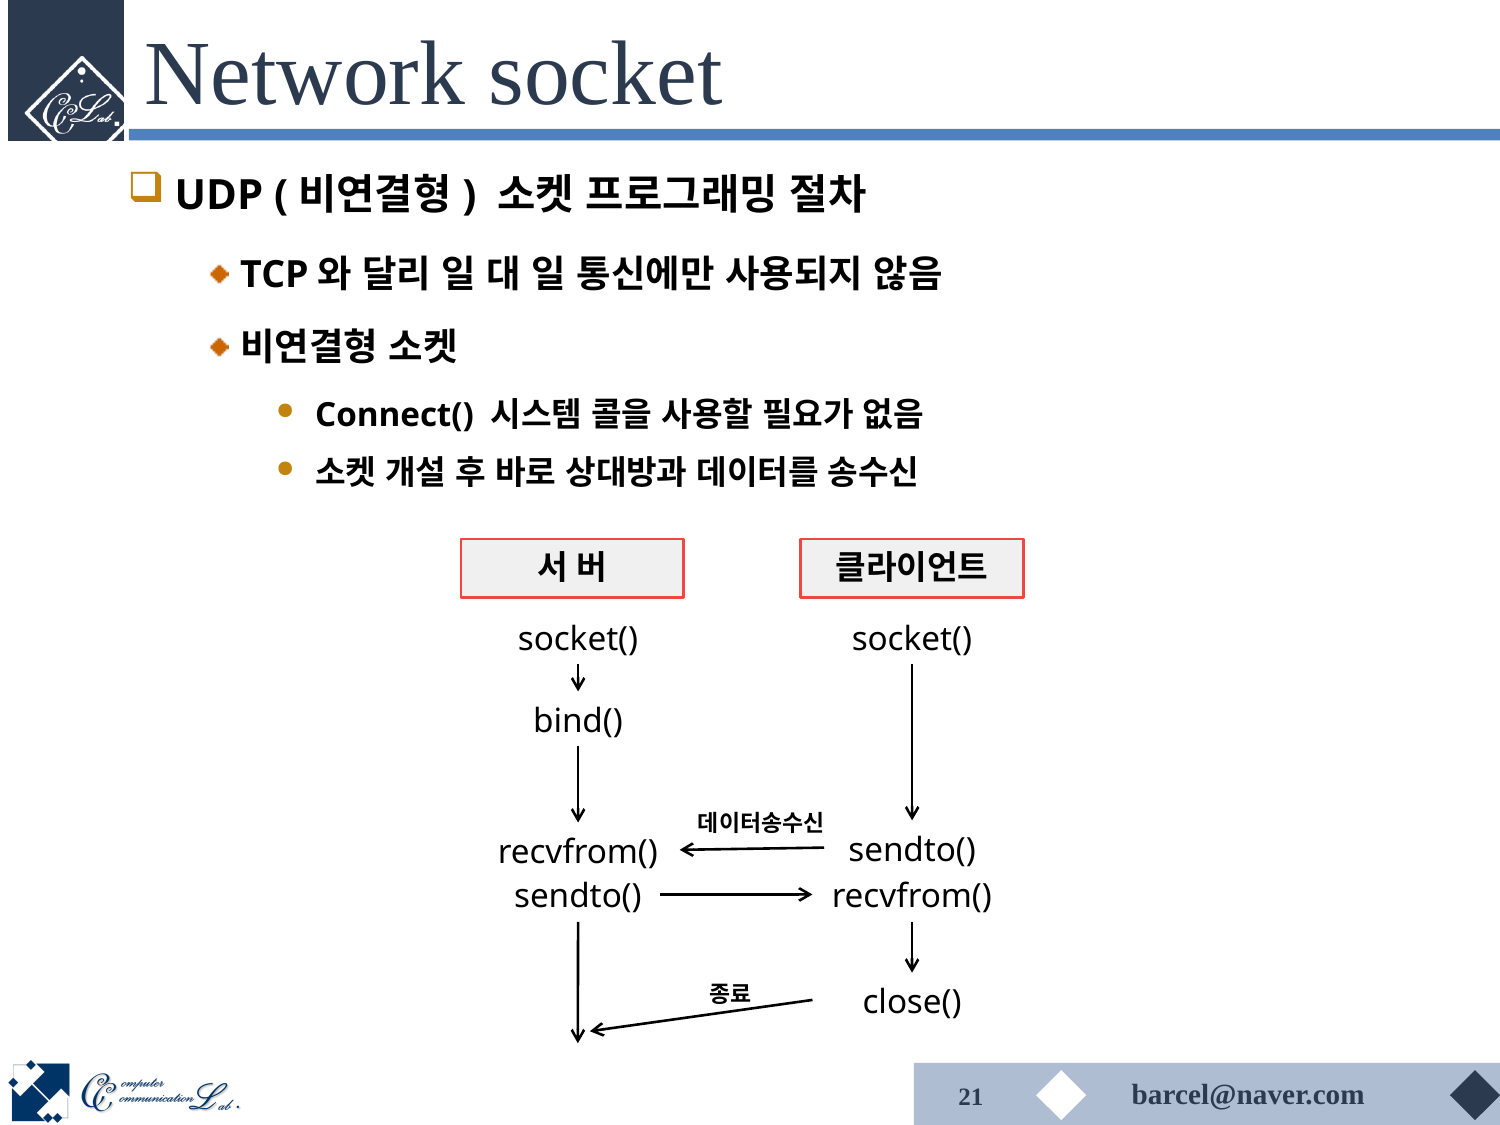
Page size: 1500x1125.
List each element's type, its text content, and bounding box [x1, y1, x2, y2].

text_box UDP (비연결형) 소켓 프로그래밍 절차 TCP와 달리 일 대 일 통신에만 사용되지 않음 비연결형 소켓 Connect() 시스템 콜을 사용할 필요가 없음 소켓 개설 후 바로 상대방과 데이터를 송수신 [112, 149, 1500, 317]
text_box 데이터송수신 [667, 801, 856, 844]
picture [8, 0, 124, 141]
text_box bind() [496, 691, 661, 746]
text_box 클라이언트 [800, 538, 1024, 598]
text_box recvfrom() [812, 867, 1012, 922]
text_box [679, 847, 825, 851]
text_box close() [817, 972, 1012, 1028]
text_box 서 버 [460, 538, 684, 598]
picture [7, 1058, 243, 1125]
text_box socket() [484, 609, 672, 664]
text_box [589, 1000, 813, 1032]
text_box recvfrom() [476, 822, 680, 878]
text_box 종료 [636, 972, 825, 1015]
text_box sendto() [496, 867, 661, 922]
picture [202, 259, 229, 286]
text_box sendto() [824, 820, 1000, 867]
picture [202, 332, 229, 359]
text_box socket() [824, 609, 1000, 664]
title Network socket [129, 10, 1500, 126]
